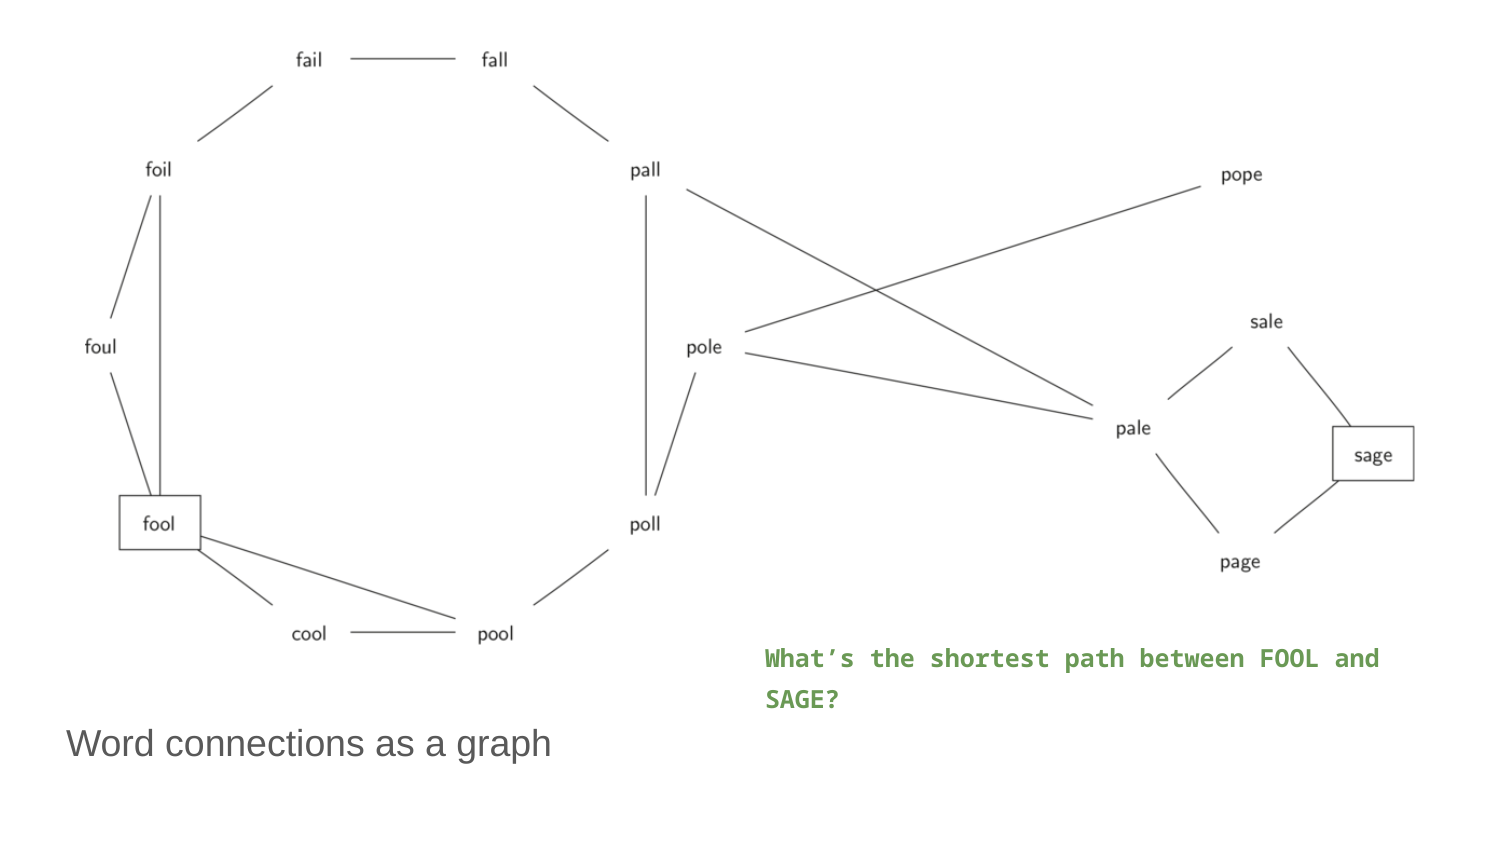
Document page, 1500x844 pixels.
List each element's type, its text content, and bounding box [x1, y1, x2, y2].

picture [85, 46, 1415, 645]
text_box What’s the shortest path between FOOL and SAGE? [749, 617, 1429, 678]
list Word connections as a graph [51, 694, 1294, 794]
